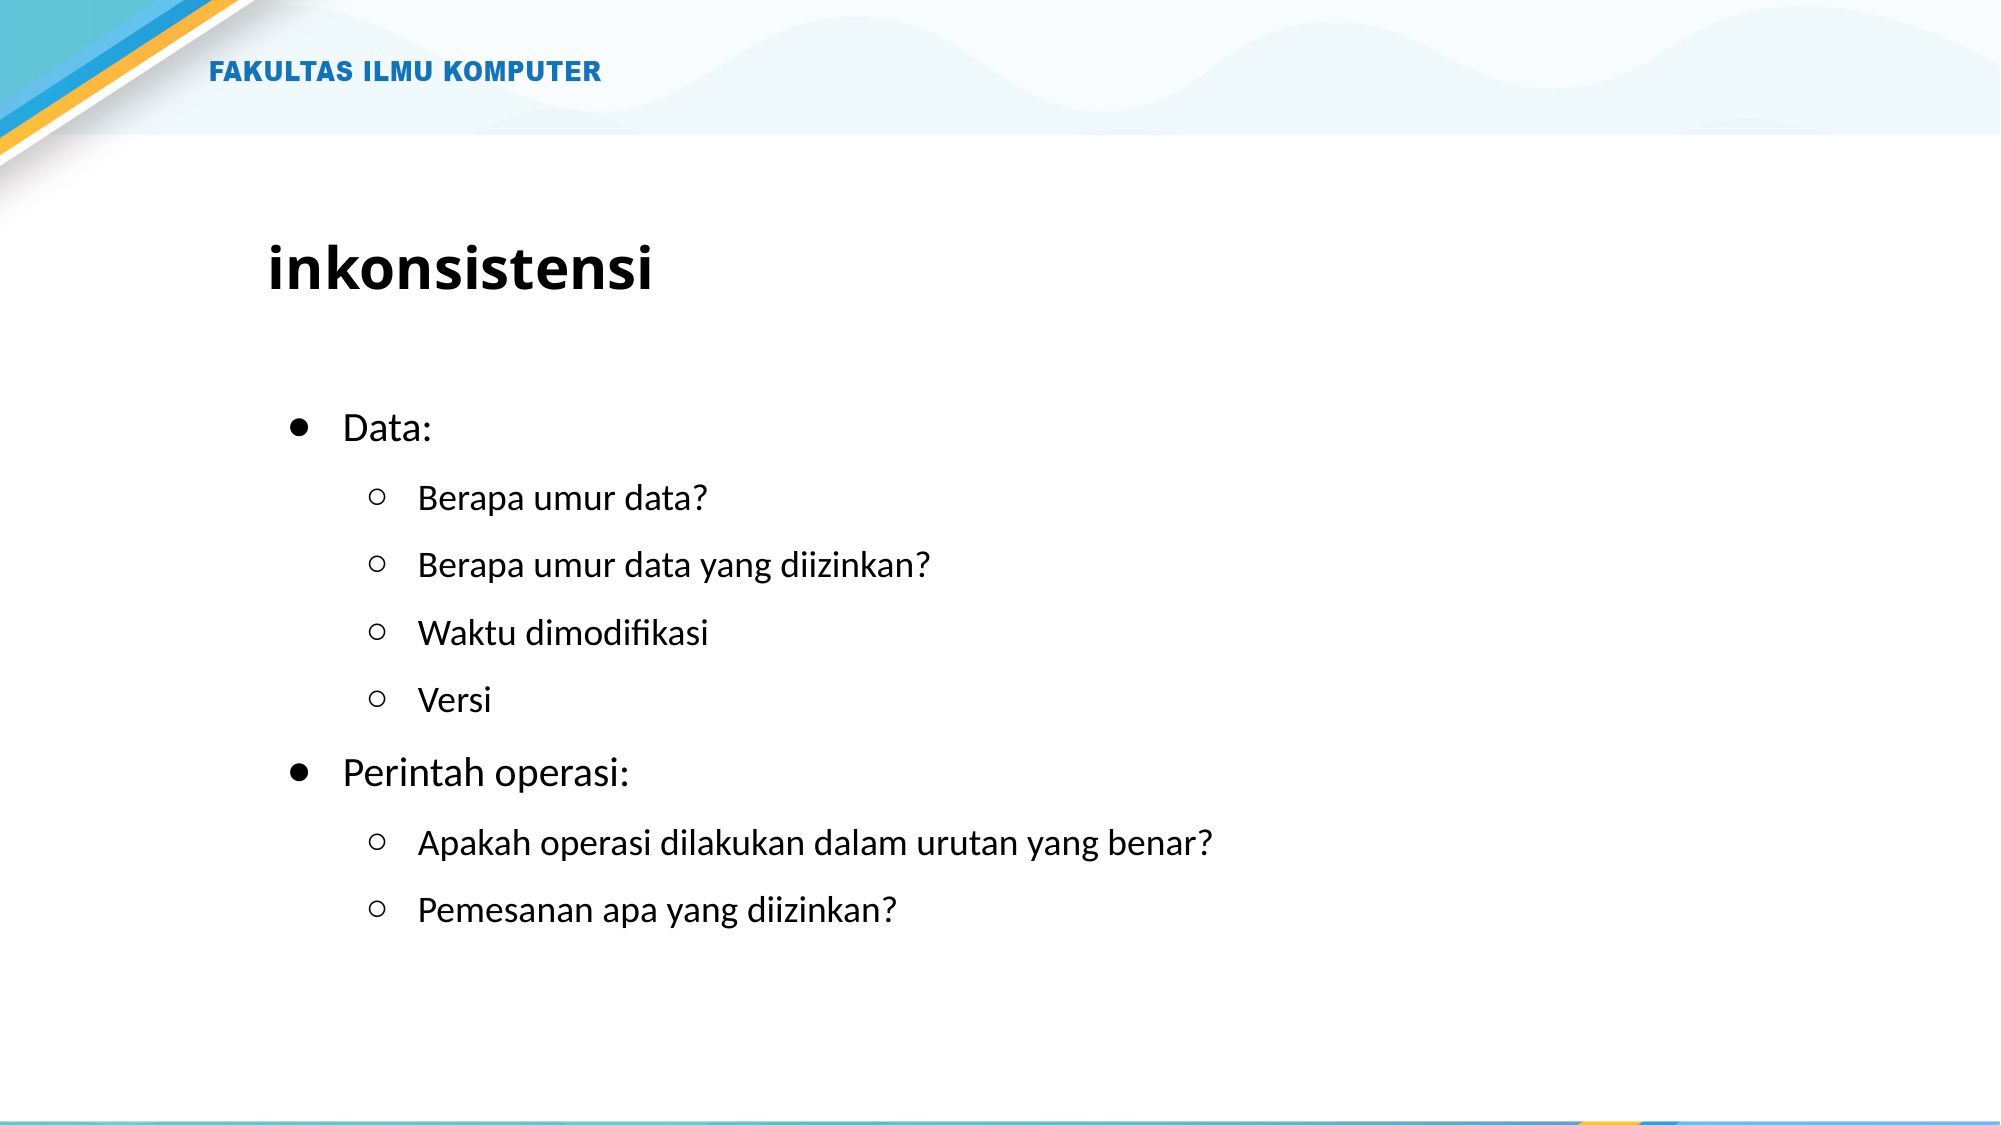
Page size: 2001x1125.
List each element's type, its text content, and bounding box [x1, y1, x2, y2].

list Data: Berapa umur data? Berapa umur data yang diizinkan? Waktu dimodifikasi Versi Perintah operasi: Apakah operasi dilakukan dalam urutan yang benar? Pemesanan apa yang diizinkan? [252, 367, 1852, 856]
title inkonsistensi [252, 204, 1852, 337]
picture [0, 0, 2000, 1125]
